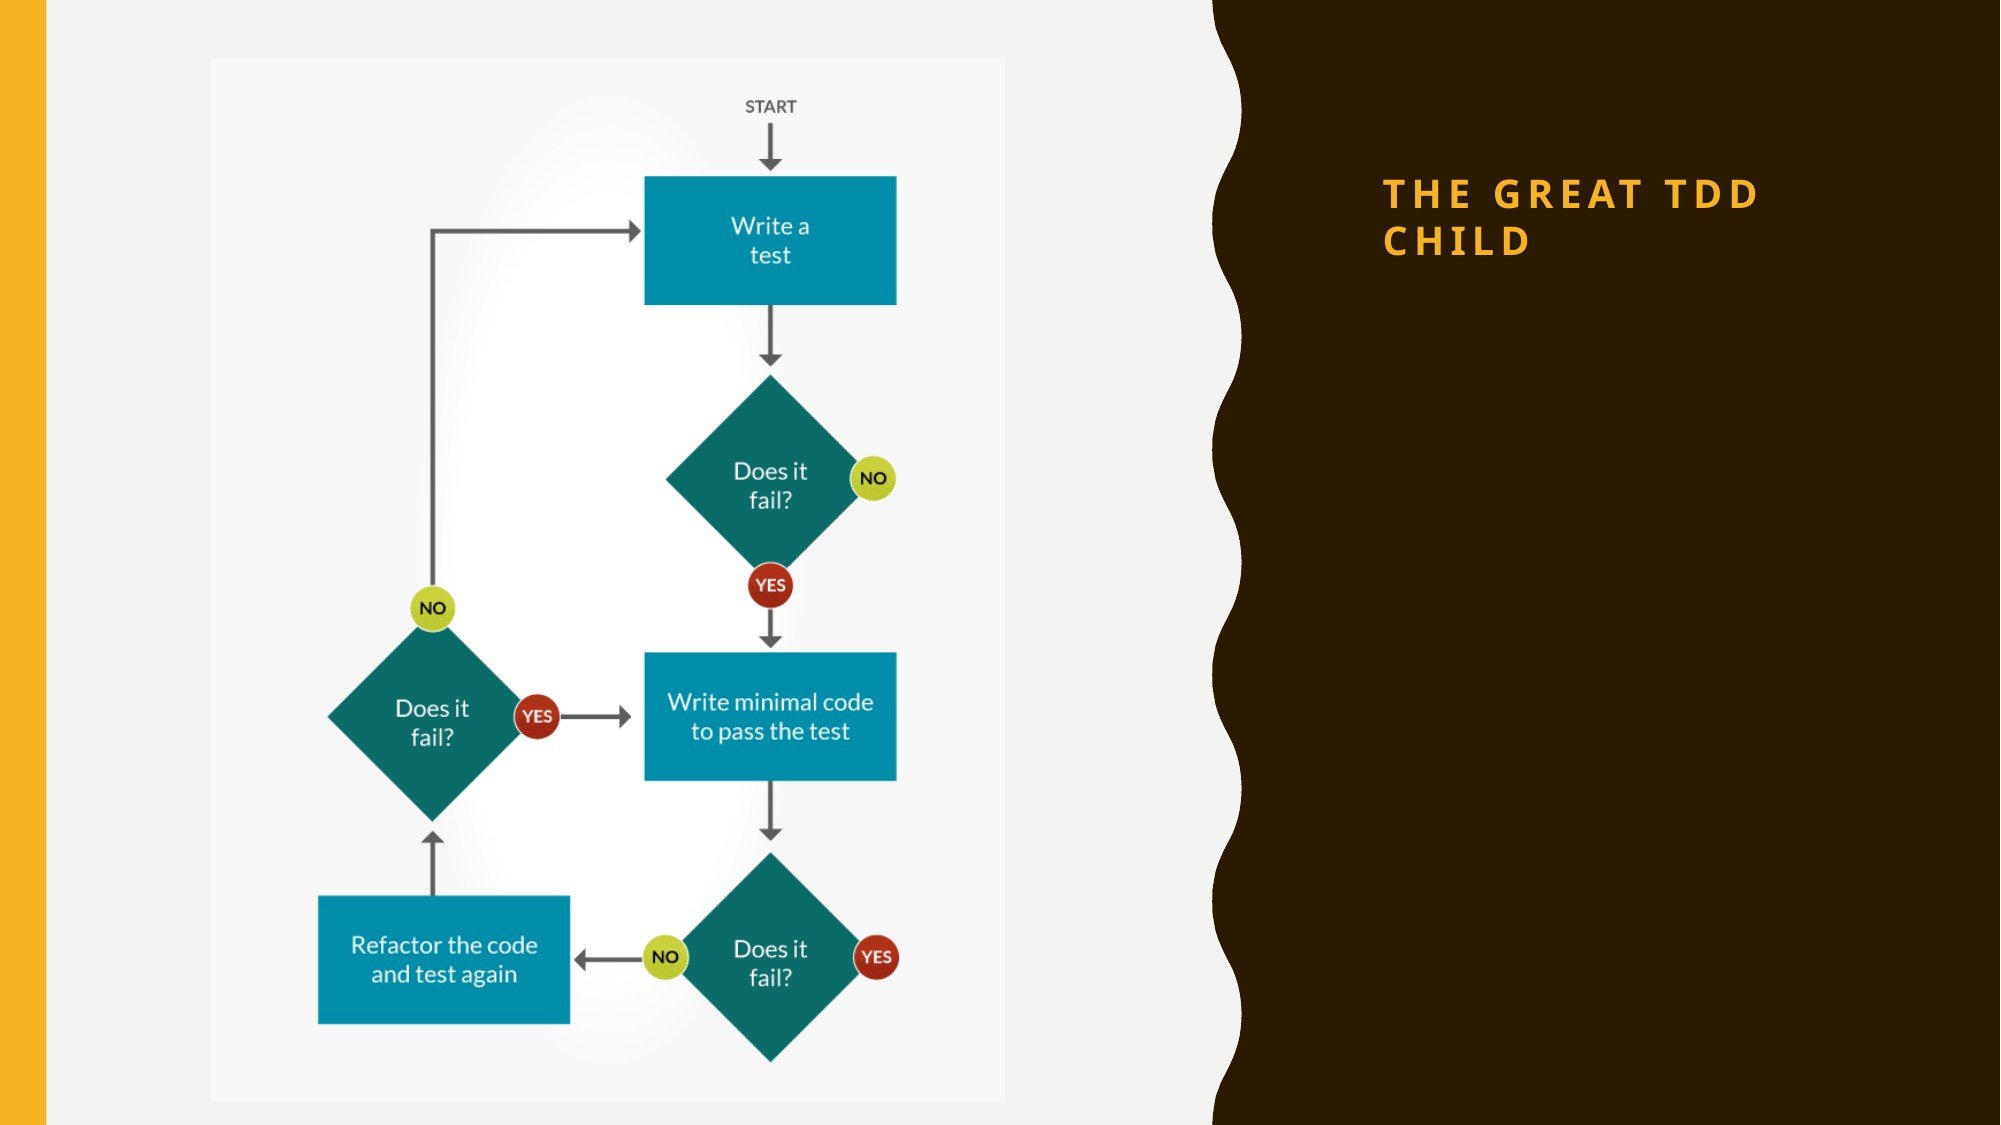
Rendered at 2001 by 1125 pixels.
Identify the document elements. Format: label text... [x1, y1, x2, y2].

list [211, 59, 1005, 1101]
title THE GREAT TDD CHILD [1367, 75, 1875, 272]
